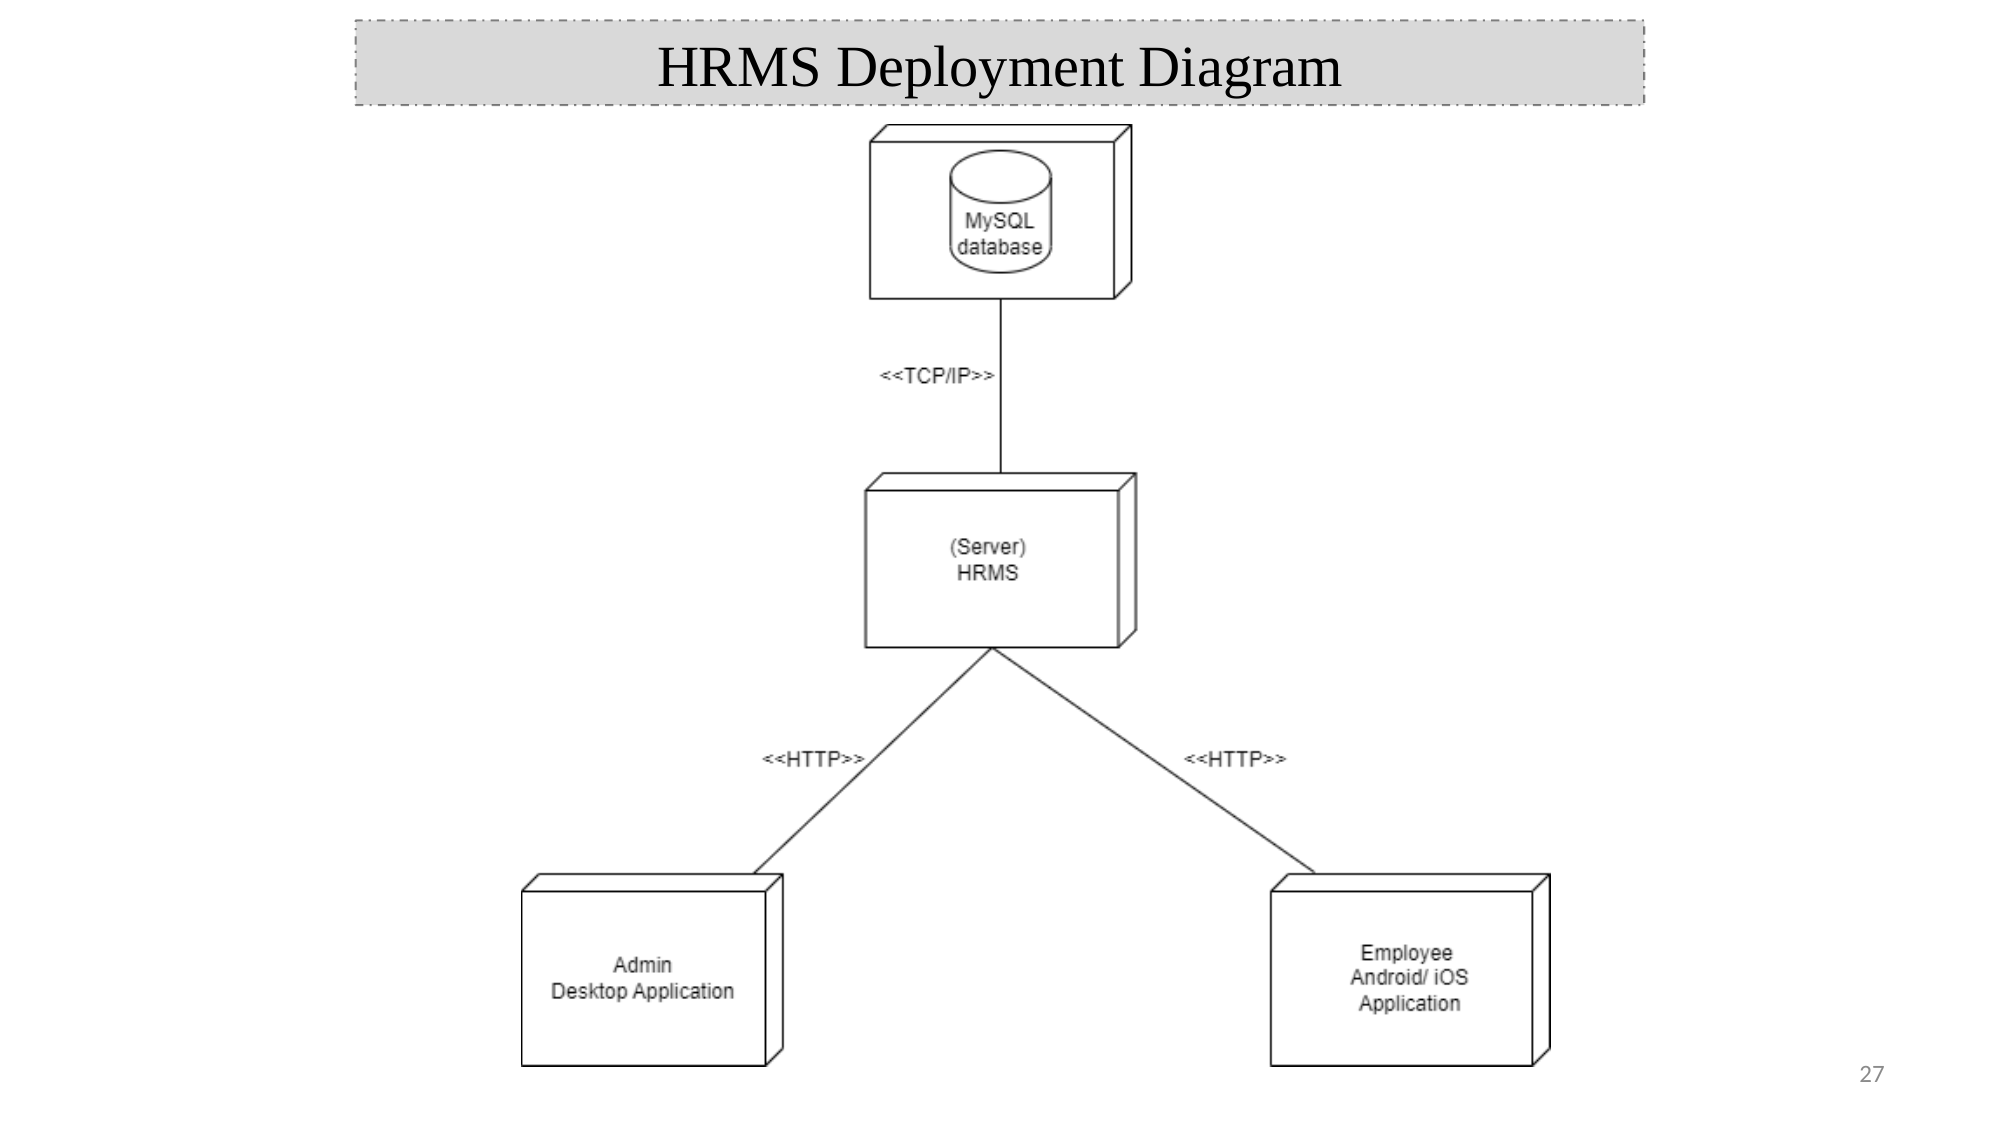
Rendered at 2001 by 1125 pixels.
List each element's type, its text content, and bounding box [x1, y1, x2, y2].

picture [521, 124, 1551, 1067]
text_box HRMS Deployment Diagram [355, 20, 1645, 106]
slide_number 27 [1433, 1042, 1900, 1103]
